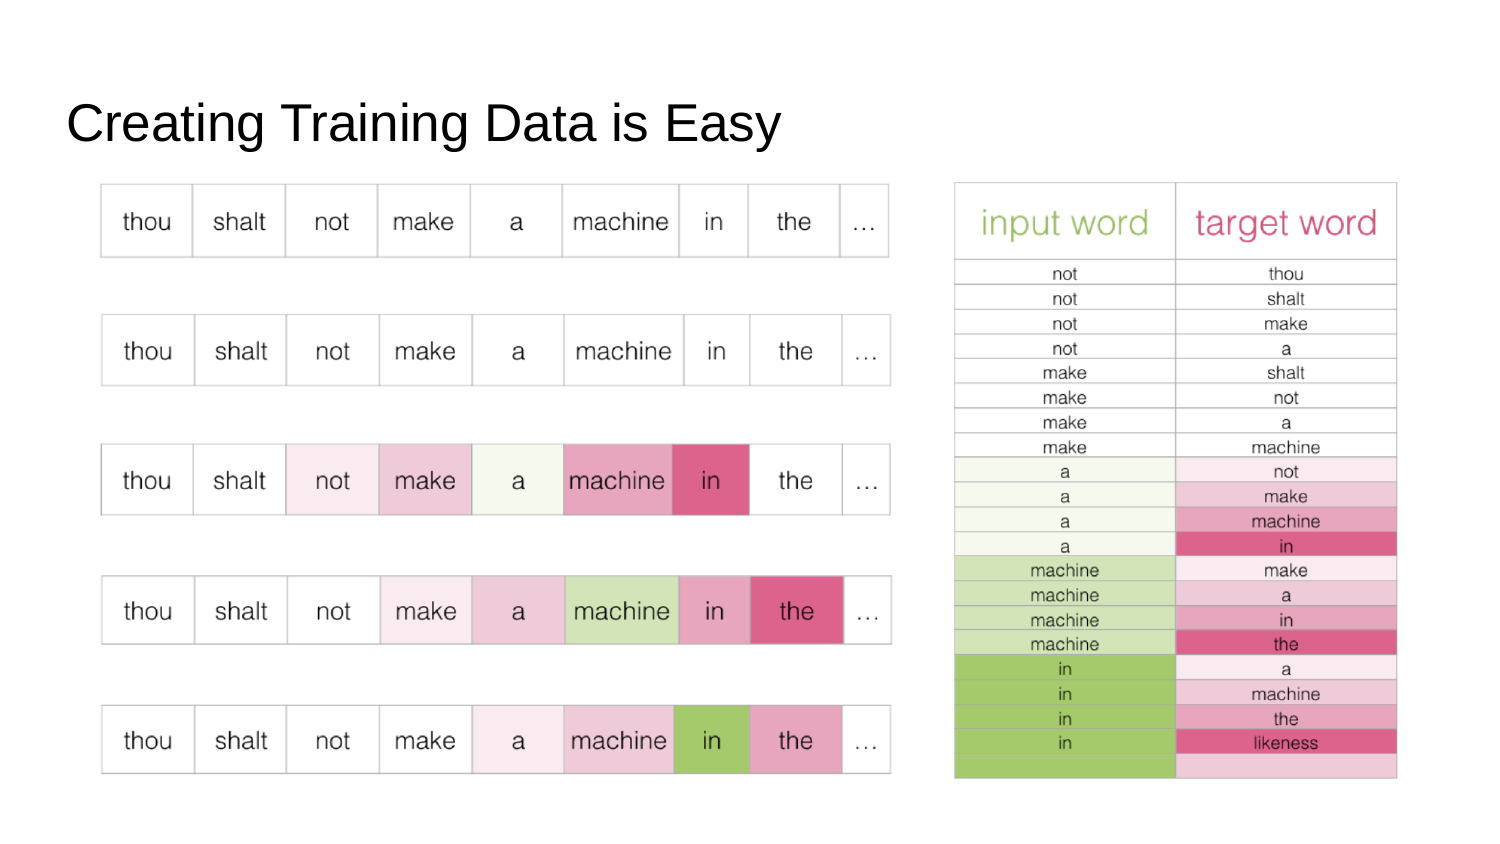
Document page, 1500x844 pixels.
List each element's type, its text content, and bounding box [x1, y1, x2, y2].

title Creating Training Data is Easy [51, 72, 1449, 167]
picture [85, 166, 1415, 794]
